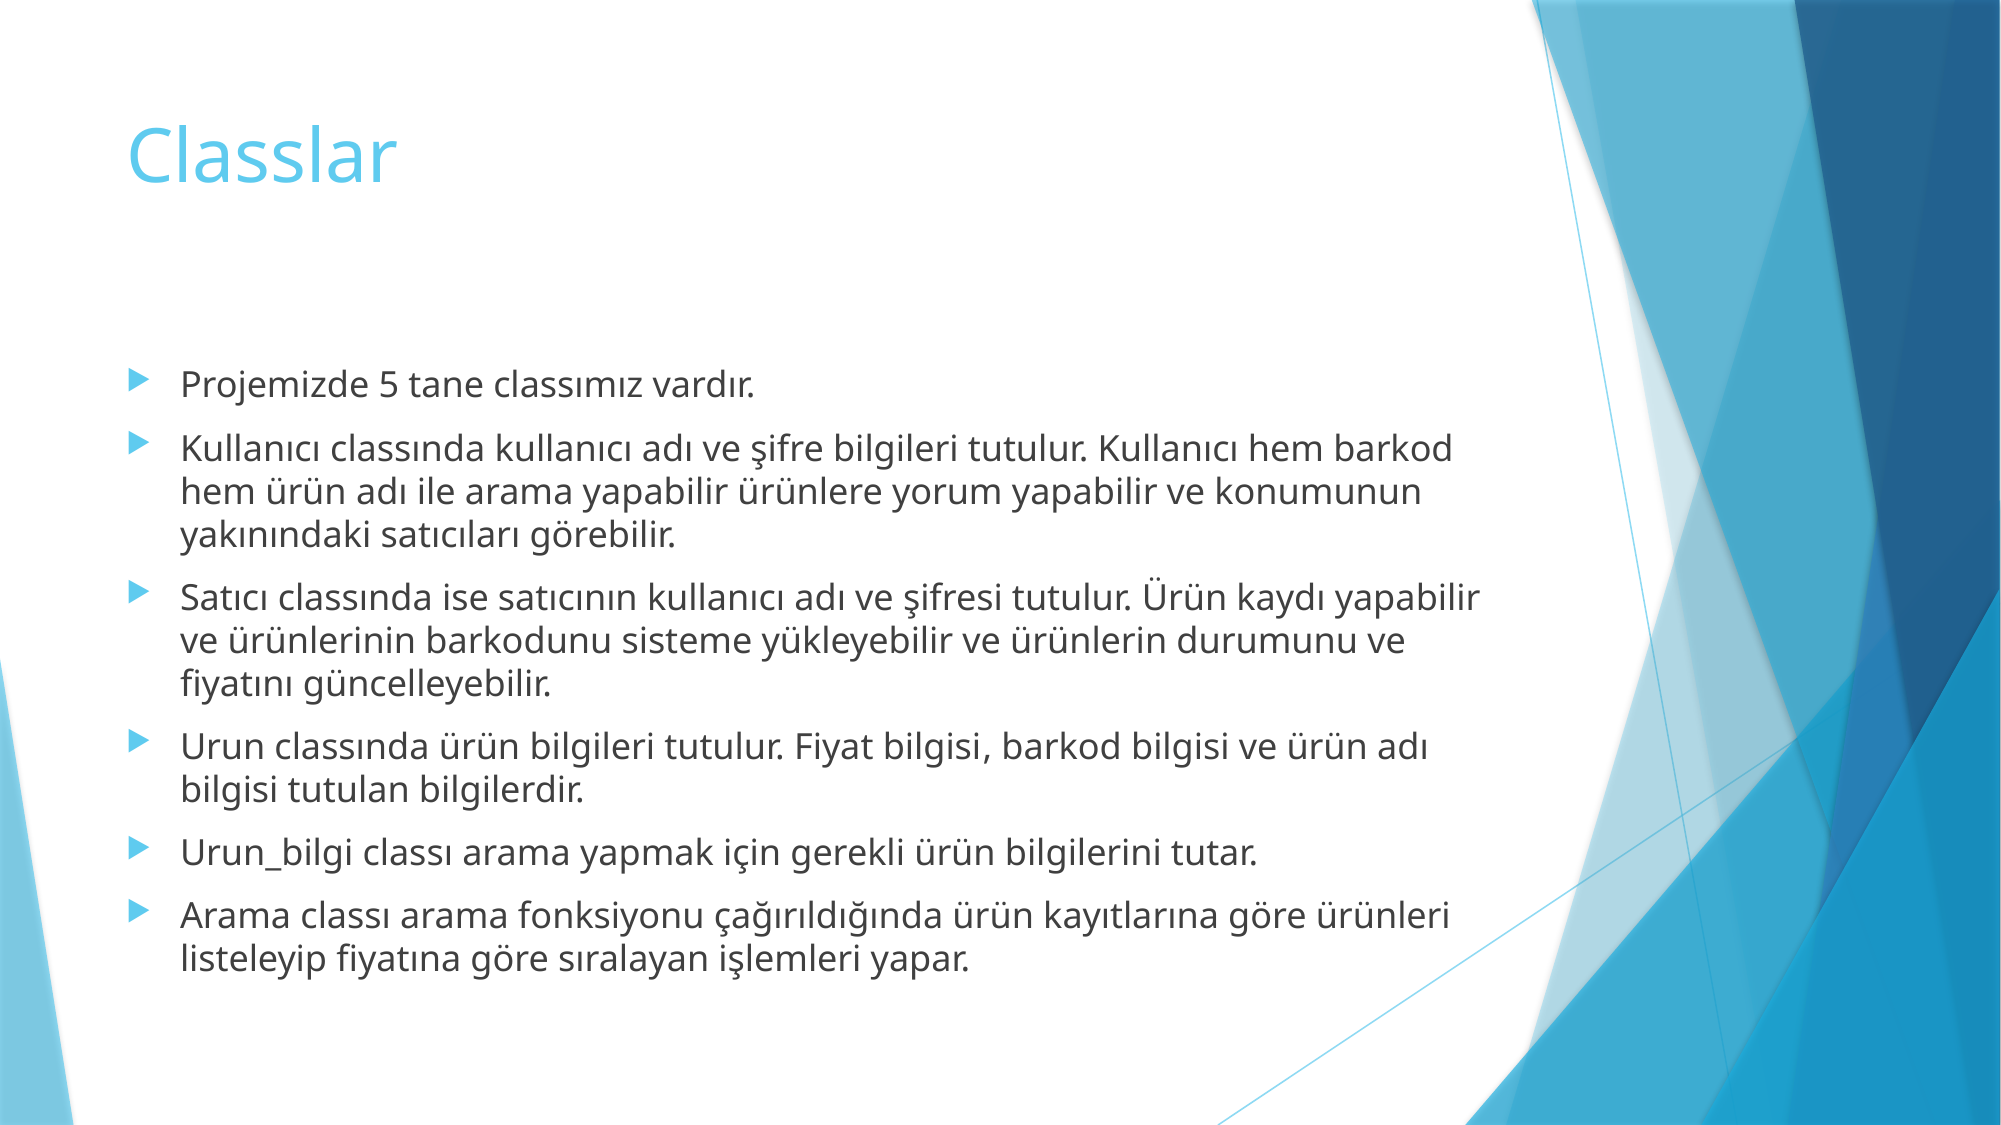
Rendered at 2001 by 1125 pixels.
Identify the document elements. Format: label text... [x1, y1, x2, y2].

list Projemizde 5 tane classımız vardır. Kullanıcı classında kullanıcı adı ve şifre bilgileri tutulur. Kullanıcı hem barkod hem ürün adı ile arama yapabilir ürünlere yorum yapabilir ve konumunun yakınındaki satıcıları görebilir. Satıcı classında ise satıcının kullanıcı adı ve şifresi tutulur. Ürün kaydı yapabilir ve ürünlerinin barkodunu sisteme yükleyebilir ve ürünlerin durumunu ve fiyatını güncelleyebilir. Urun classında ürün bilgileri tutulur. Fiyat bilgisi, barkod bilgisi ve ürün adı bilgisi tutulan bilgilerdir. Urun_bilgi classı arama yapmak için gerekli ürün bilgilerini tutar. Arama classı arama fonksiyonu çağırıldığında ürün kayıtlarına göre ürünleri listeleyip fiyatına göre sıralayan işlemleri yapar. [111, 354, 1522, 992]
title Classlar [111, 99, 1522, 317]
